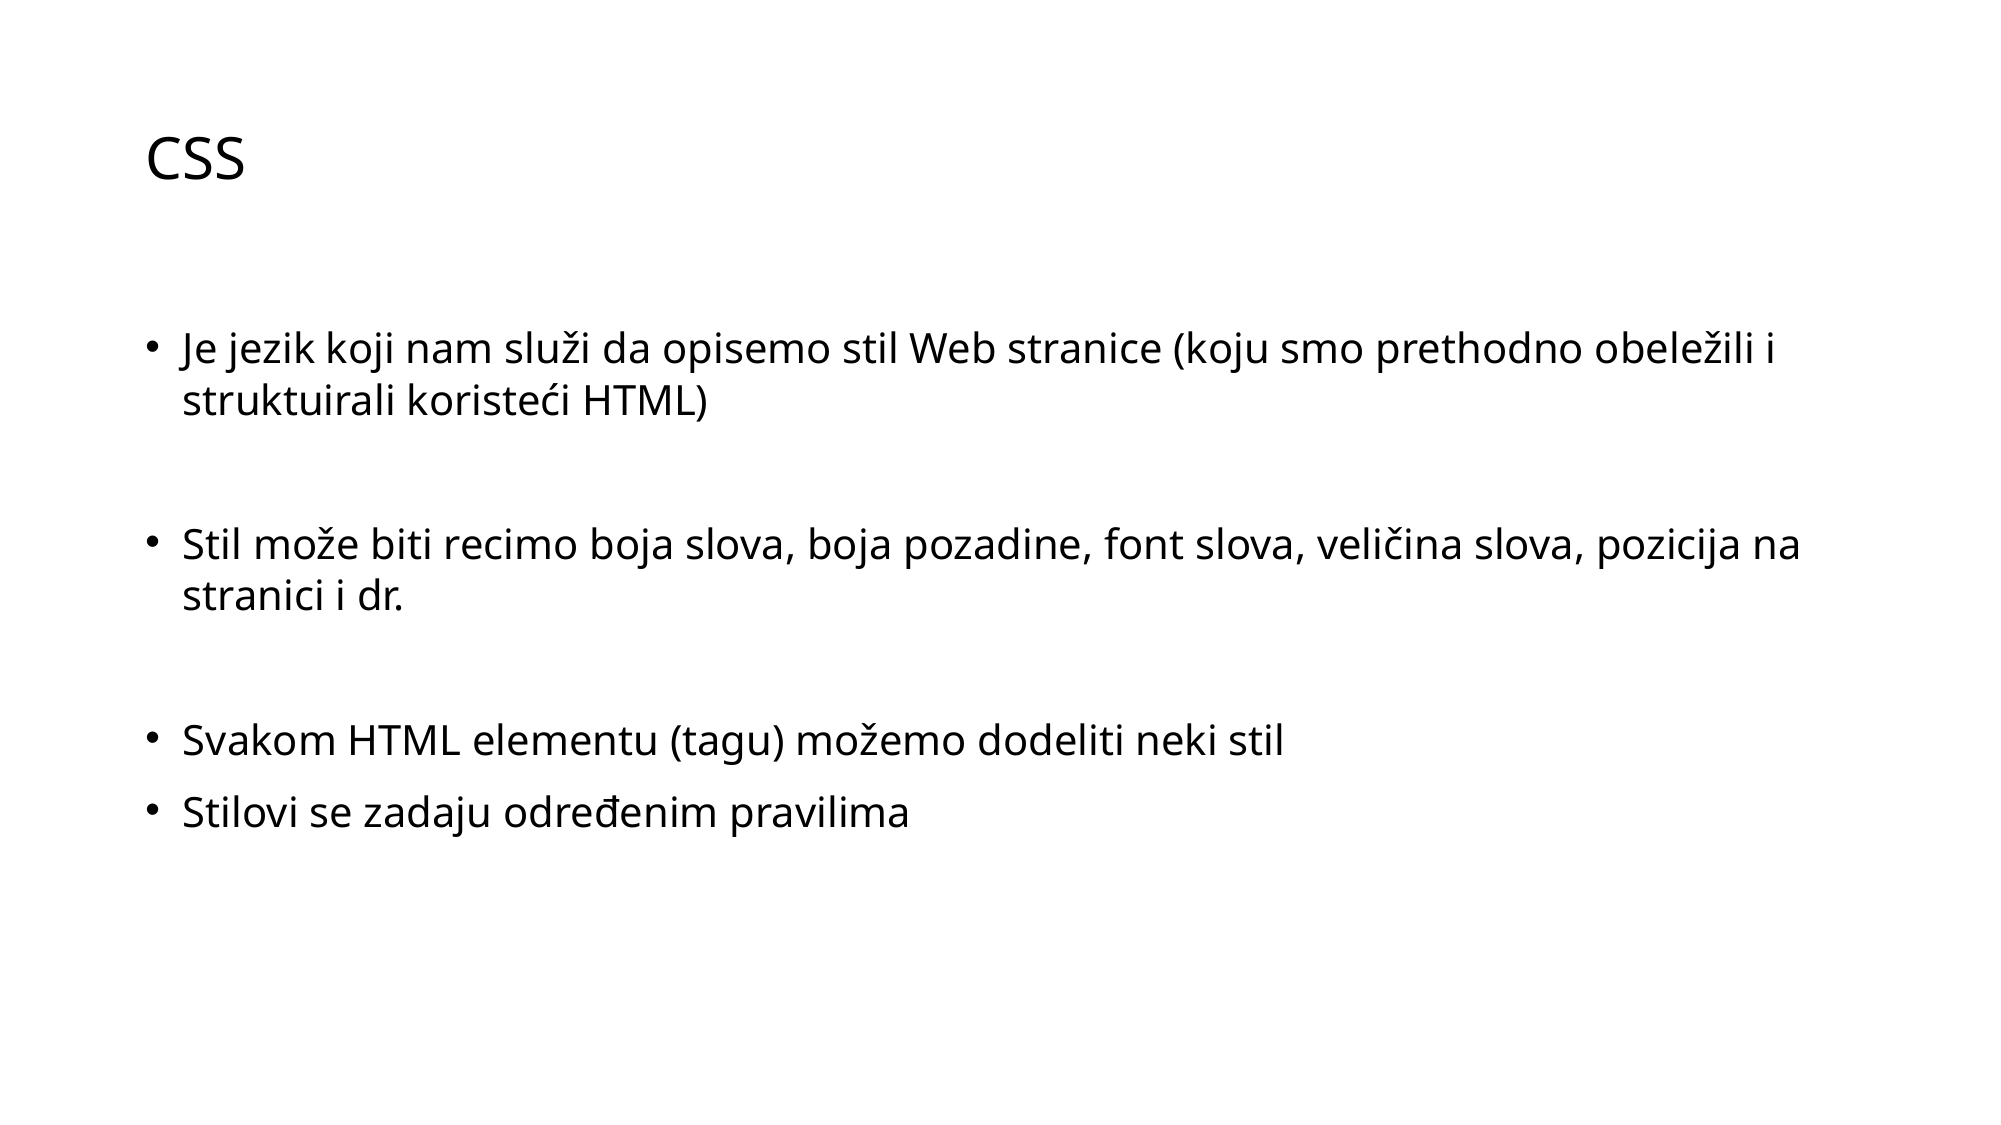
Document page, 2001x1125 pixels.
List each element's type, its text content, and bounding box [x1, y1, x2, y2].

title CSS [130, 52, 1842, 270]
list Je jezik koji nam služi da opisemo stil Web stranice (koju smo prethodno obeležili i struktuirali koristeći HTML) Stil može biti recimo boja slova, boja pozadine, font slova, veličina slova, pozicija na stranici i dr. Svakom HTML elementu (tagu) možemo dodeliti neki stil Stilovi se zadaju određenim pravilima [130, 270, 1842, 976]
